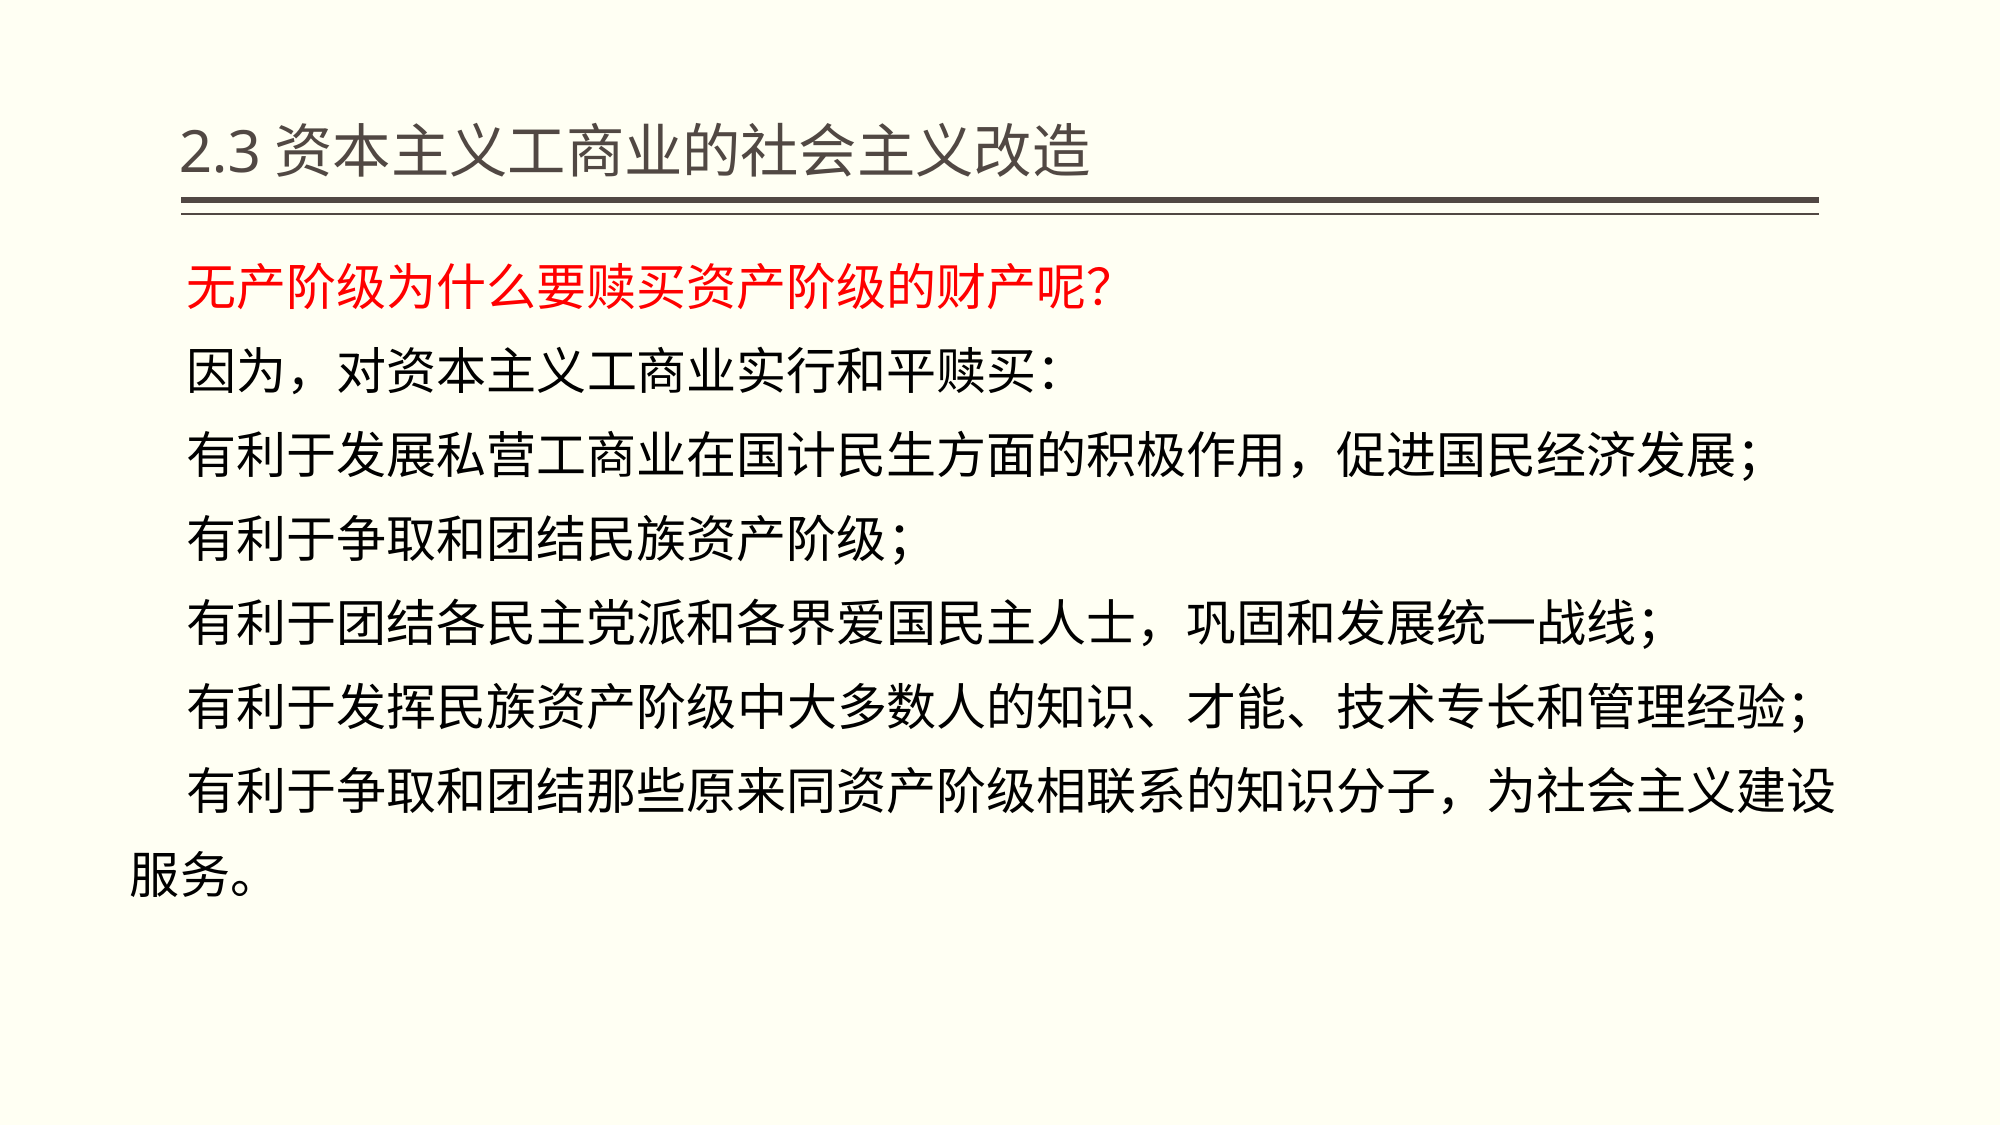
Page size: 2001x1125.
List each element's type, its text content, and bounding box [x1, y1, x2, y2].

title 2.3资本主义工商业的社会主义改造 [178, 12, 1816, 193]
text_box 无产阶级为什么要赎买资产阶级的财产呢？ 因为，对资本主义工商业实行和平赎买： 有利于发展私营工商业在国计民生方面的积极作用，促进国民经济发展； 有利于争取和团结民族资产阶级； 有利于团结各民主党派和各界爱国民主人士，巩固和发展统一战线； 有利于发挥民族资产阶级中大多数人的知识、才能、技术专长和管理经验； 有利于争取和团结那些原来同资产阶级相联系的知识分子，为社会主义建设服务。 [115, 223, 1867, 911]
